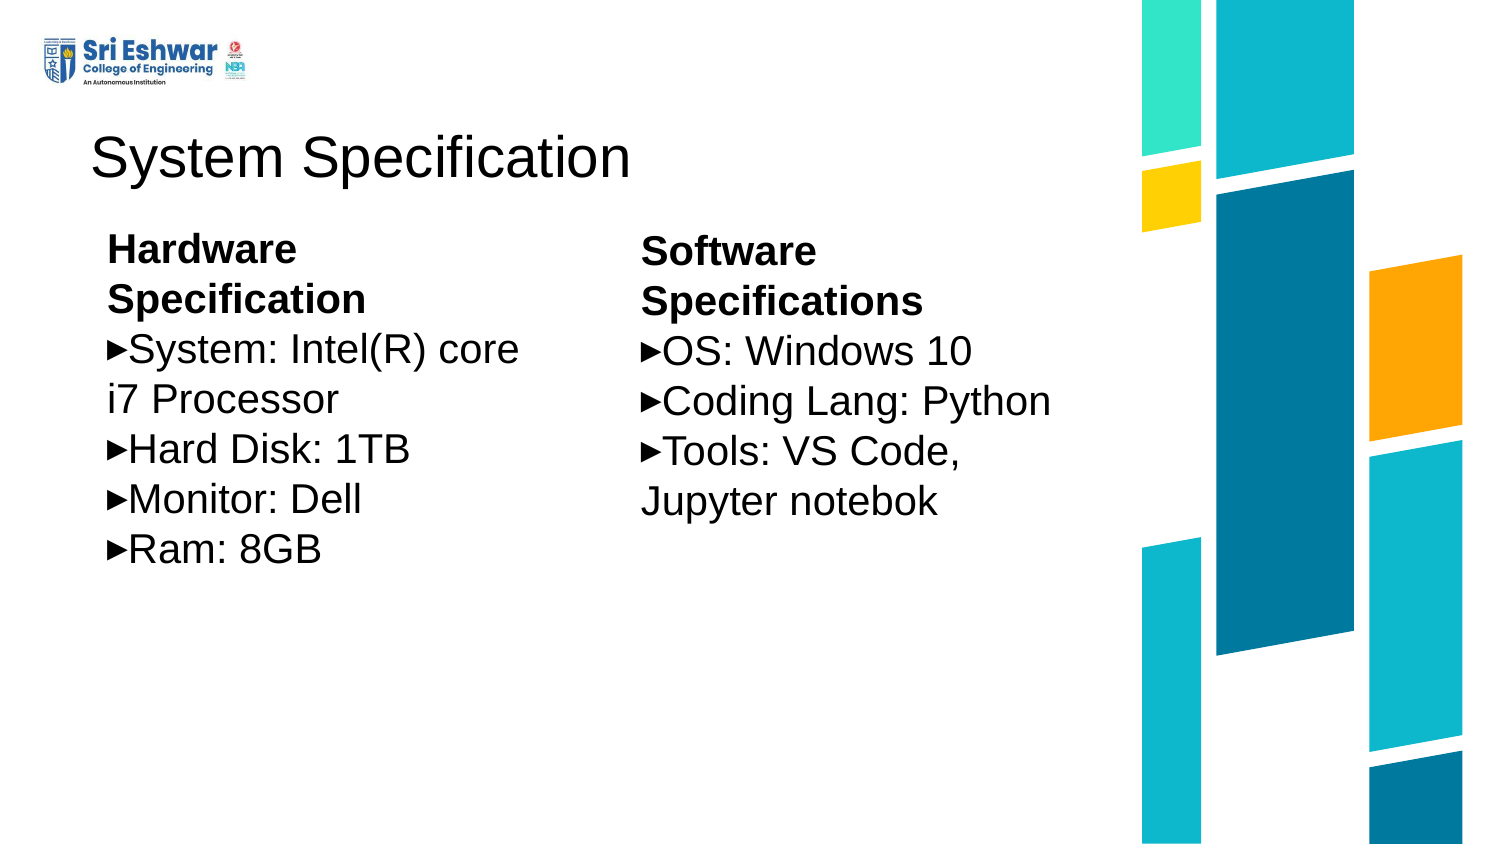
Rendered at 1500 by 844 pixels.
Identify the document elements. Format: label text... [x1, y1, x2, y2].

list Software Specifications OS: Windows 10 Coding Lang: Python Tools: VS Code, Jupyter notebok [624, 223, 1093, 785]
list Hardware Specification System: Intel(R) core i7 Processor Hard Disk: 1TB Monitor: Dell Ram: 8GB [90, 222, 559, 783]
picture [37, 34, 251, 87]
title System Specification [90, 124, 1093, 190]
